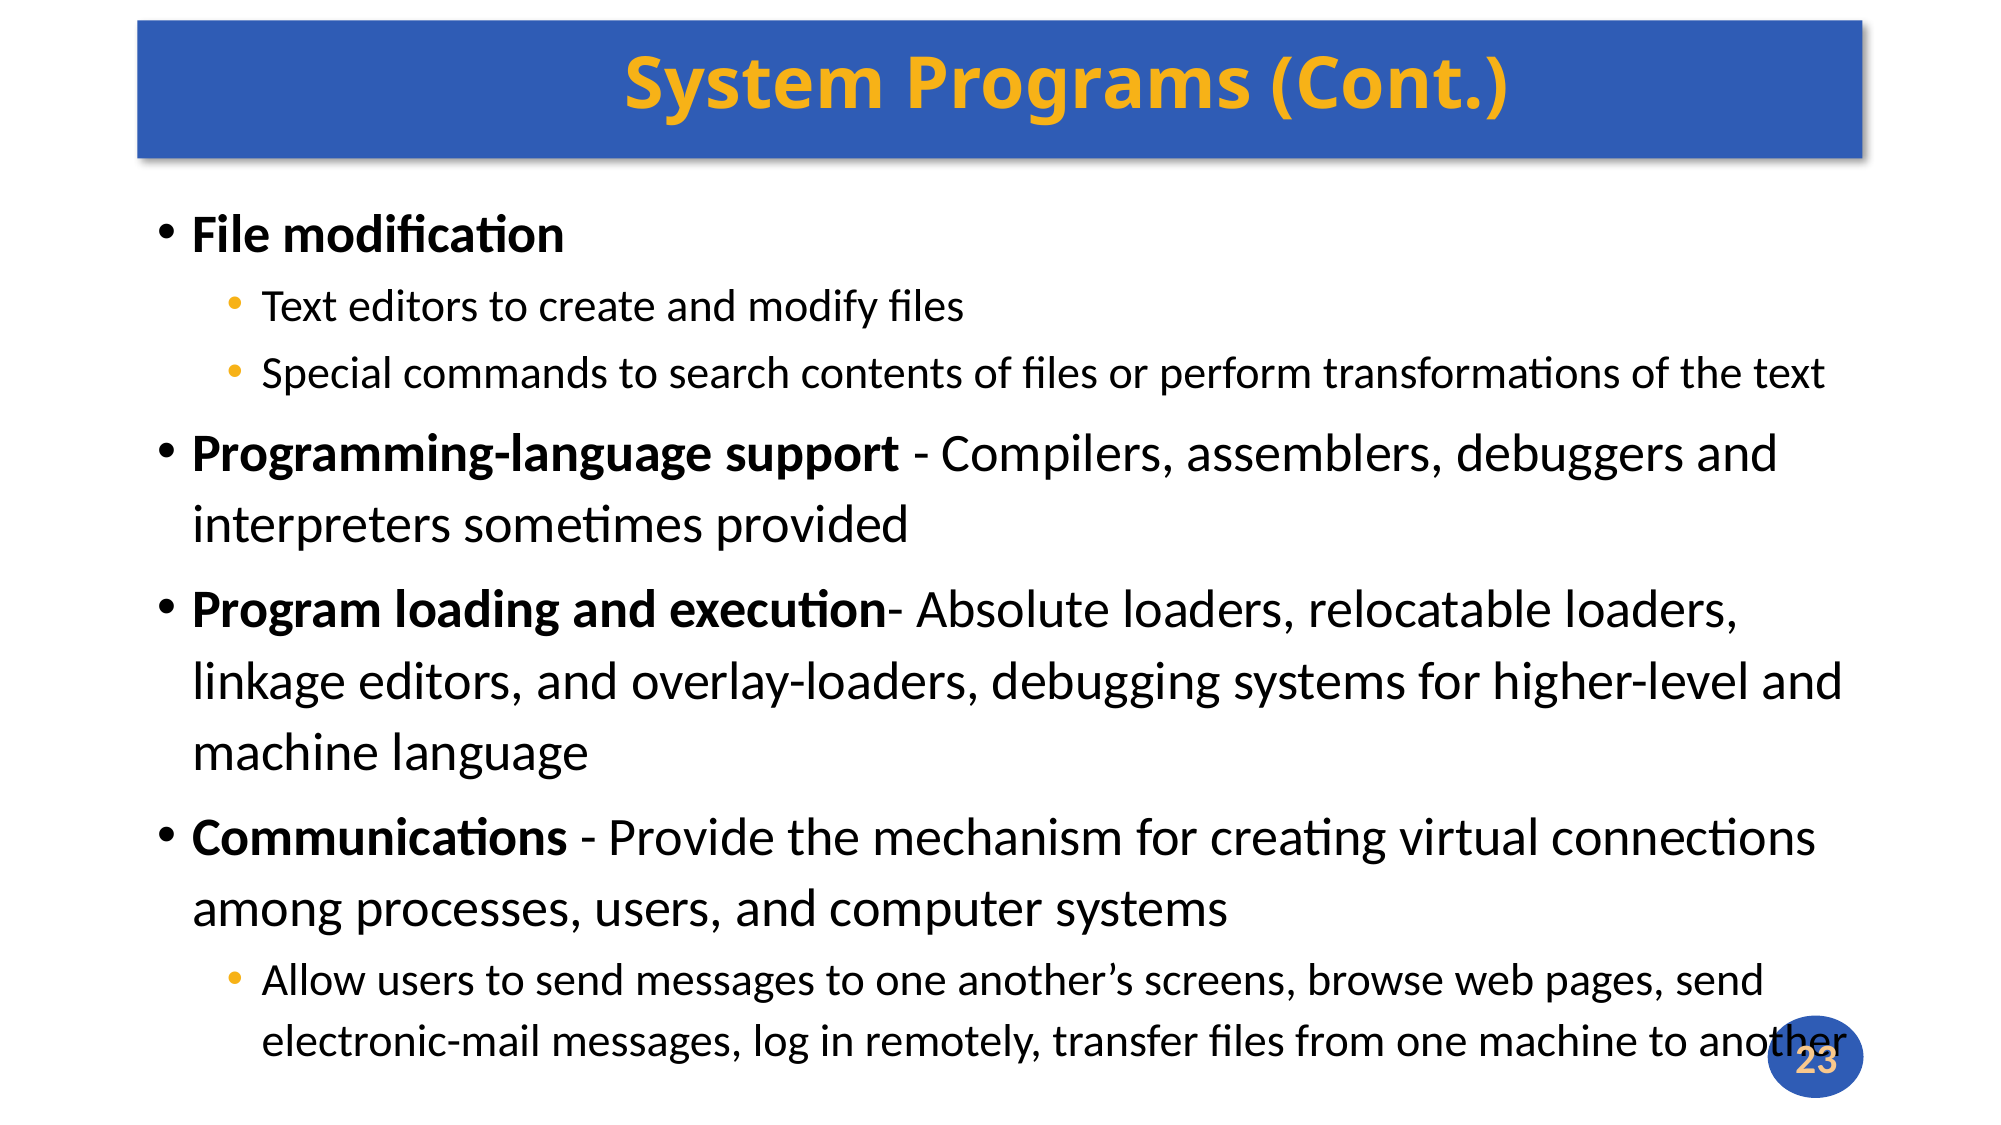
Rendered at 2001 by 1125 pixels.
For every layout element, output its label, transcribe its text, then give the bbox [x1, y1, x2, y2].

slide_number 23 [1767, 1017, 1866, 1097]
list File modification Text editors to create and modify files Special commands to search contents of files or perform transformations of the text Programming-language support - Compilers, assemblers, debuggers and interpreters sometimes provided Program loading and execution- Absolute loaders, relocatable loaders, linkage editors, and overlay-loaders, debugging systems for higher-level and machine language Communications - Provide the mechanism for creating virtual connections among processes, users, and computer systems Allow users to send messages to one another’s screens, browse web pages, send electronic-mail messages, log in remotely, transfer files from one machine to another [142, 184, 1865, 1125]
title System Programs (Cont.) [222, 32, 1900, 128]
